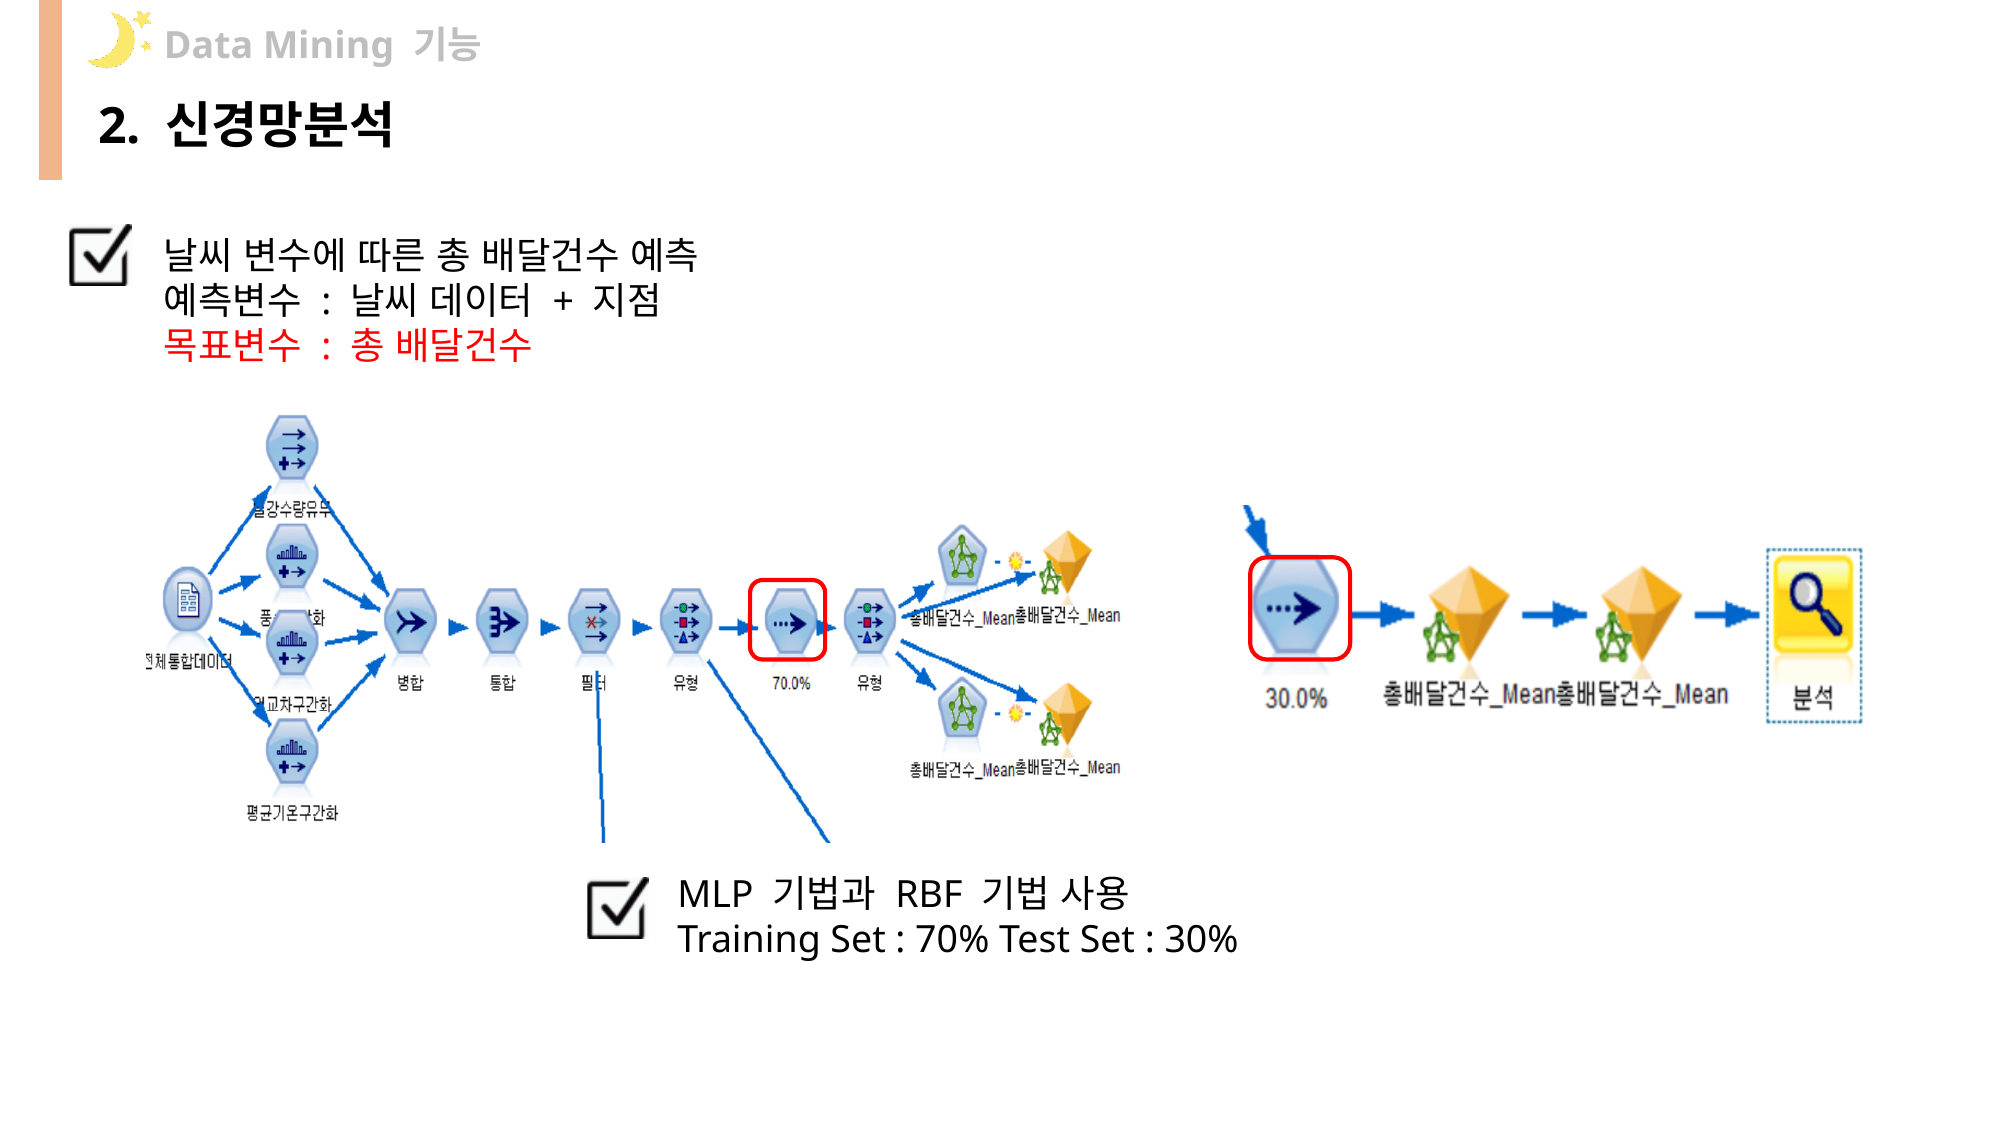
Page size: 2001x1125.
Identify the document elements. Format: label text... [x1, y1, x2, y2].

picture [585, 877, 649, 939]
text_box 2. 신경망분석 [83, 85, 494, 161]
text_box 날씨 변수에 따른 총 배달건수 예측 예측변수 : 날씨 데이터 + 지점 목표변수 : 총 배달건수 [149, 224, 1563, 420]
text_box Data Mining 기능 [161, 13, 605, 74]
text_box [36, 0, 64, 182]
picture [68, 224, 132, 286]
picture [1212, 504, 1901, 756]
text_box MLP 기법과 RBF 기법 사용 Training Set : 70% Test Set : 30% [662, 862, 1600, 1013]
picture [83, 5, 156, 78]
picture [145, 391, 1138, 844]
